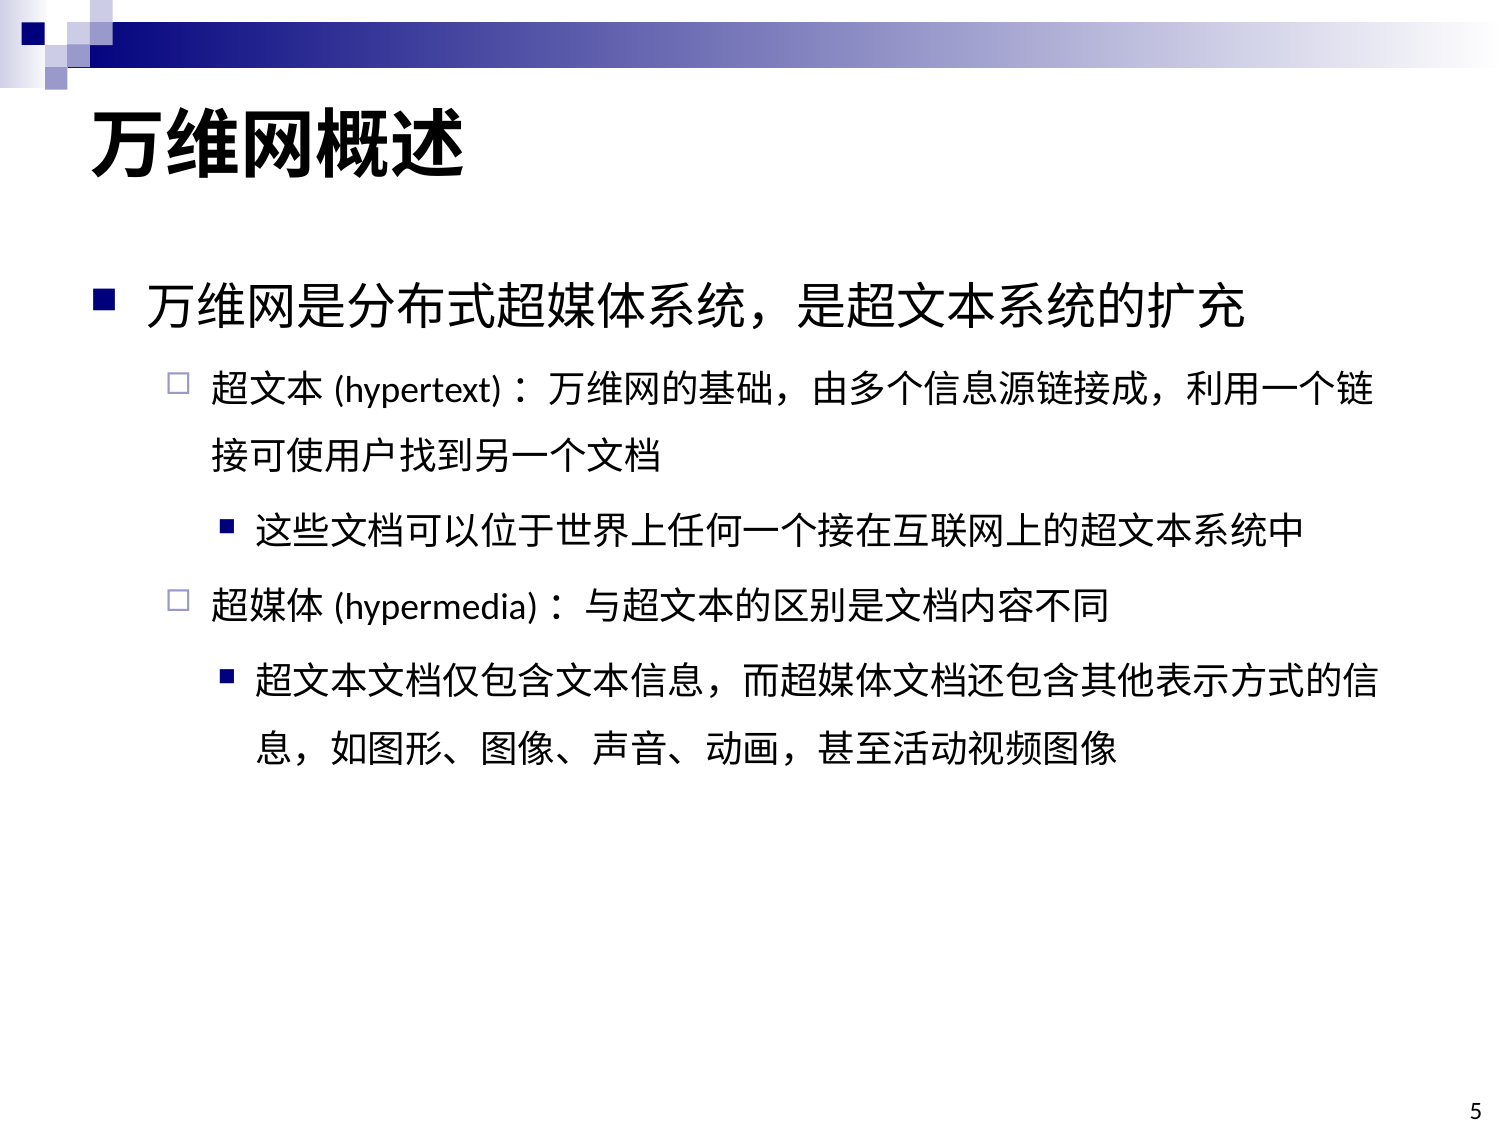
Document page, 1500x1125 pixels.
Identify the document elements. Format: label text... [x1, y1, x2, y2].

list 万维网是分布式超媒体系统，是超文本系统的扩充 超文本(hypertext)：万维网的基础，由多个信息源链接成，利用一个链接可使用户找到另一个文档 这些文档可以位于世界上任何一个接在互联网上的超文本系统中 超媒体(hypermedia)：与超文本的区别是文档内容不同 超文本文档仅包含文本信息，而超媒体文档还包含其他表示方式的信息，如图形、图像、声音、动画，甚至活动视频图像 [75, 237, 1404, 1012]
slide_number 5 [1448, 1100, 1483, 1125]
title 万维网概述 [75, 75, 1425, 209]
